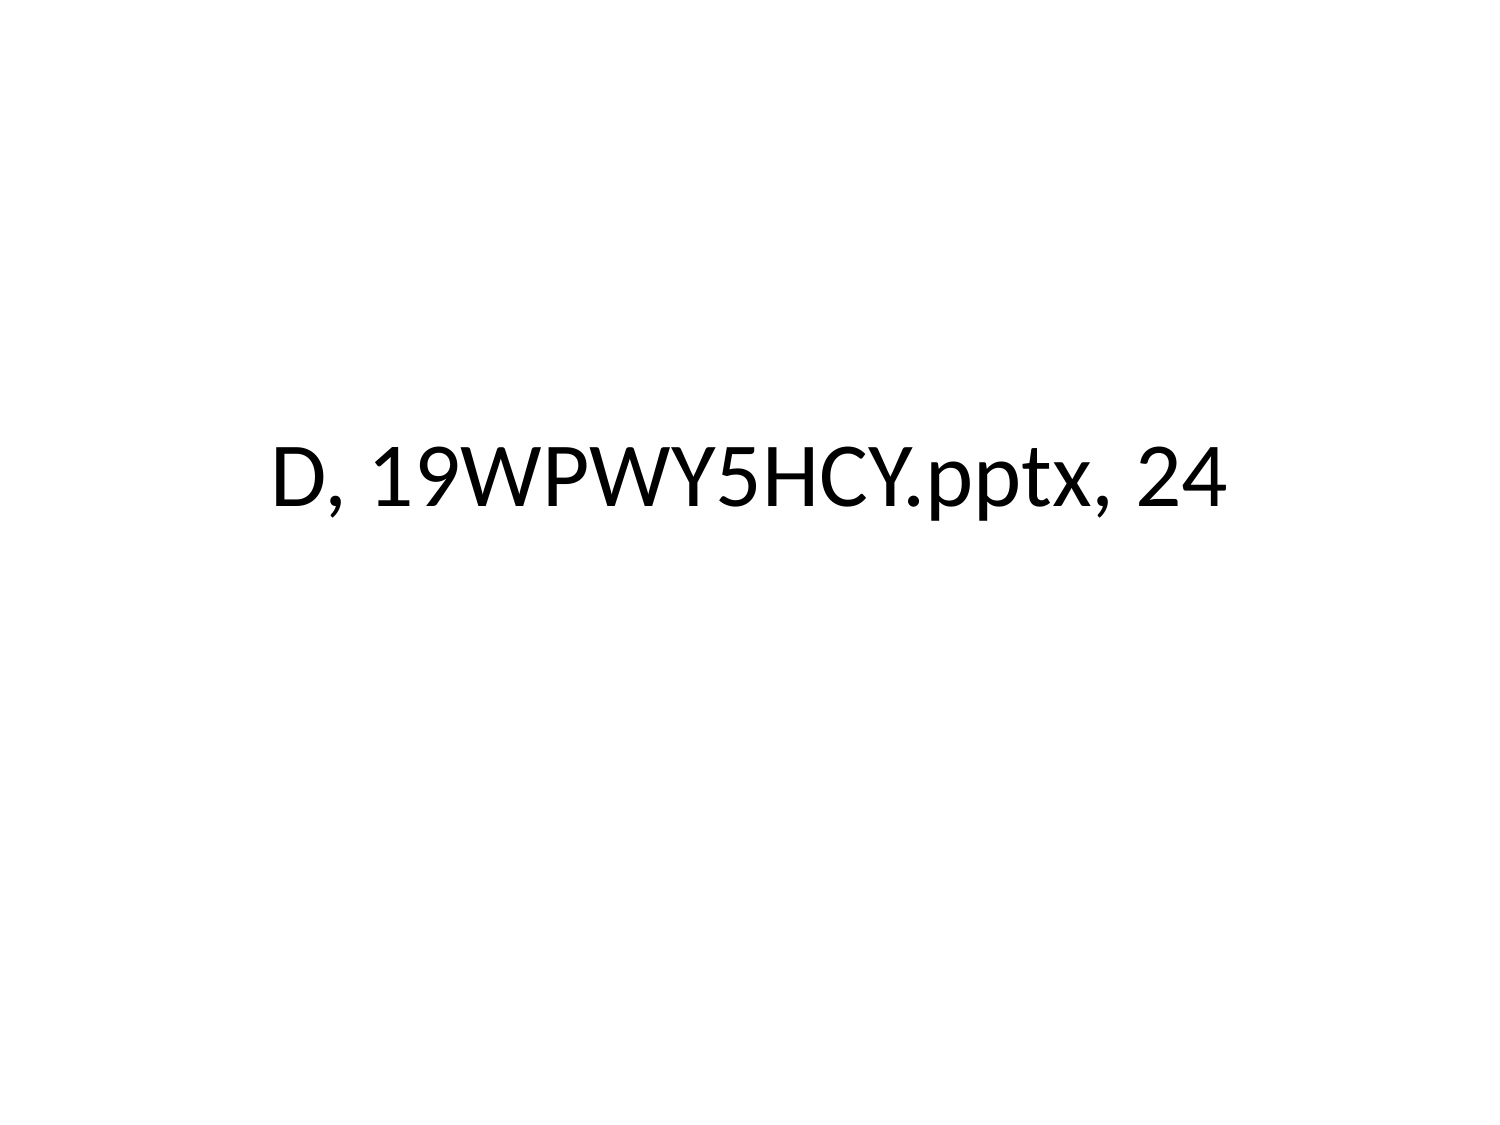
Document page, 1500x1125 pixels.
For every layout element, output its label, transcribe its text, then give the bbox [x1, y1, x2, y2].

title D, 19WPWY5HCY.pptx, 24 [112, 349, 1388, 591]
